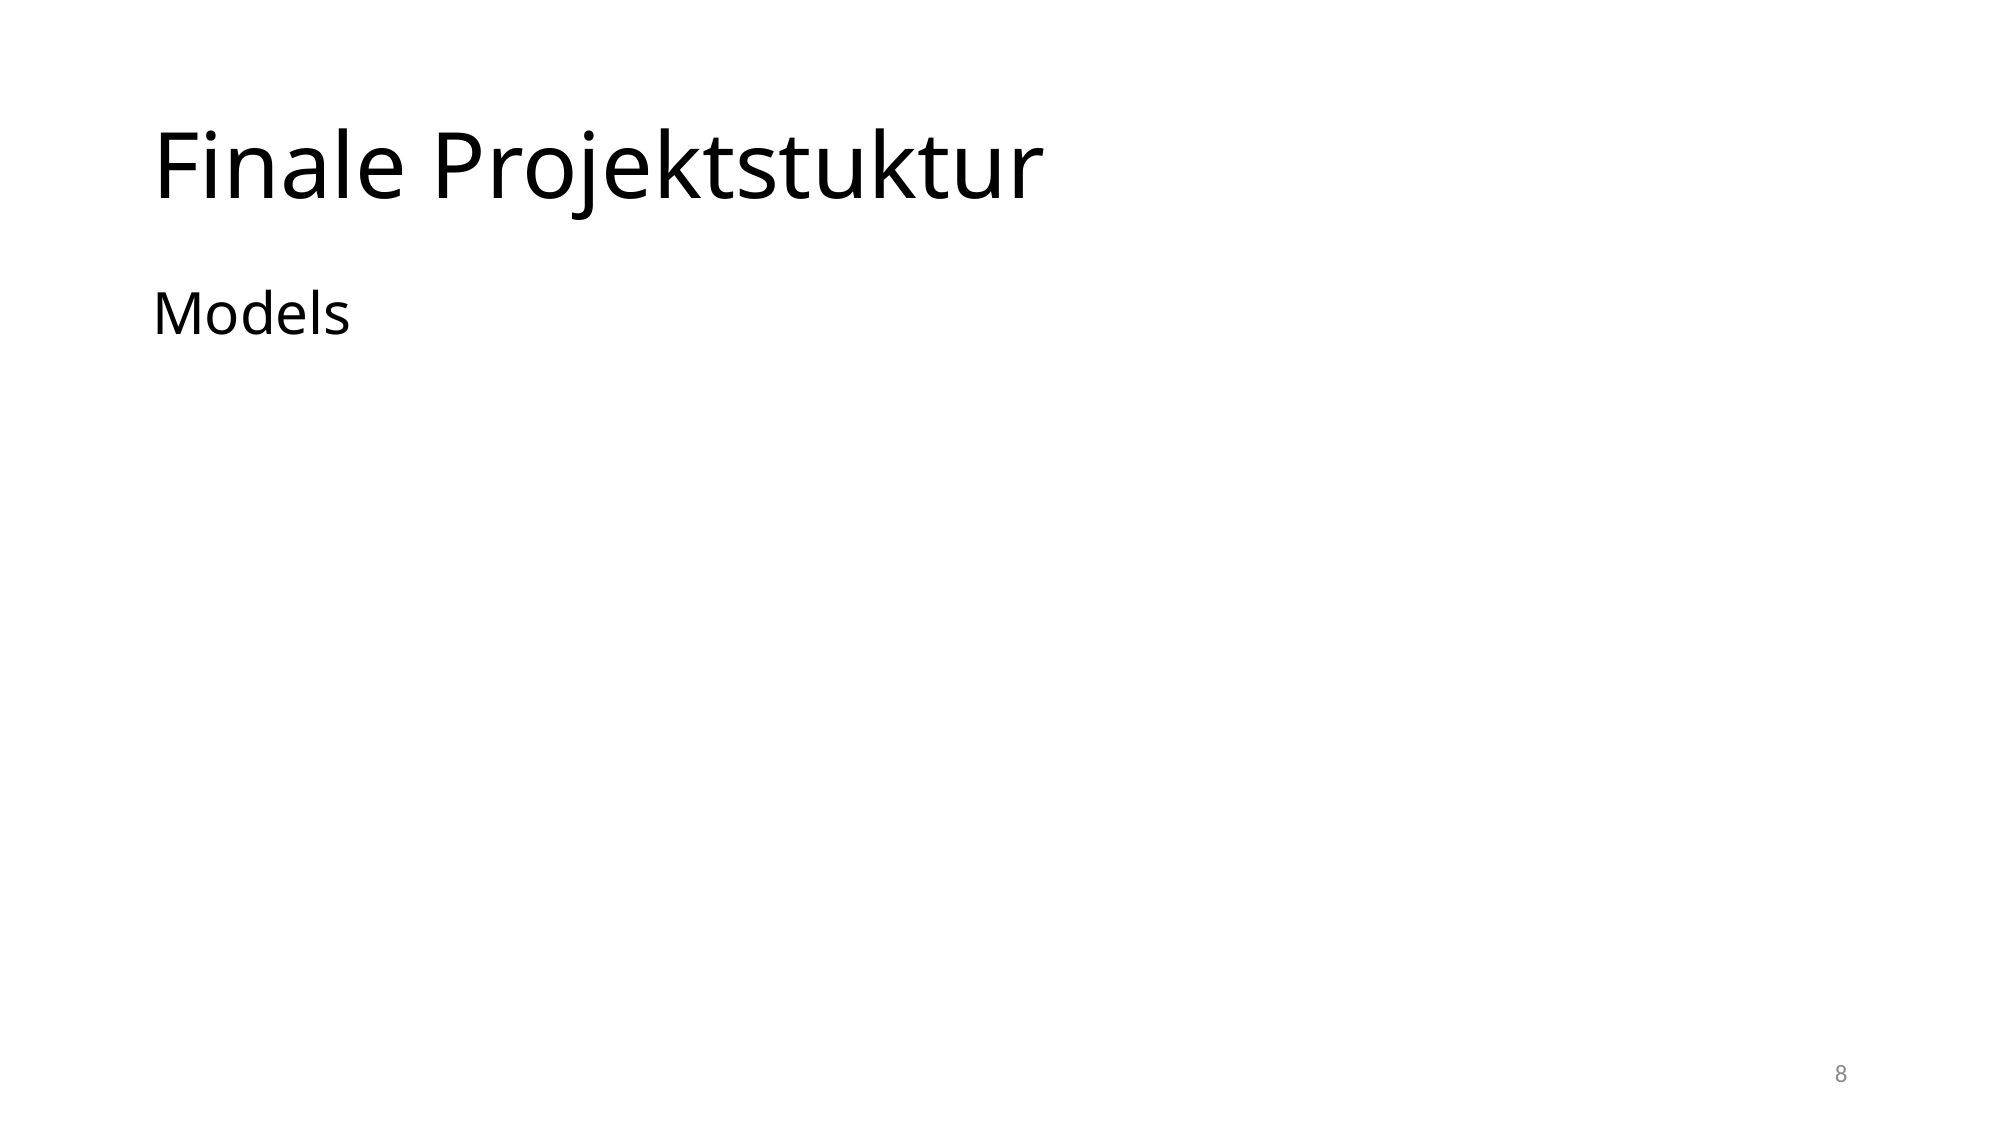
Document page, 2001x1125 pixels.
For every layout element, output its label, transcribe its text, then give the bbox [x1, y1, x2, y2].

text_box Models [137, 276, 782, 355]
slide_number 8 [1412, 1042, 1863, 1103]
title Finale Projektstuktur [137, 59, 1863, 278]
